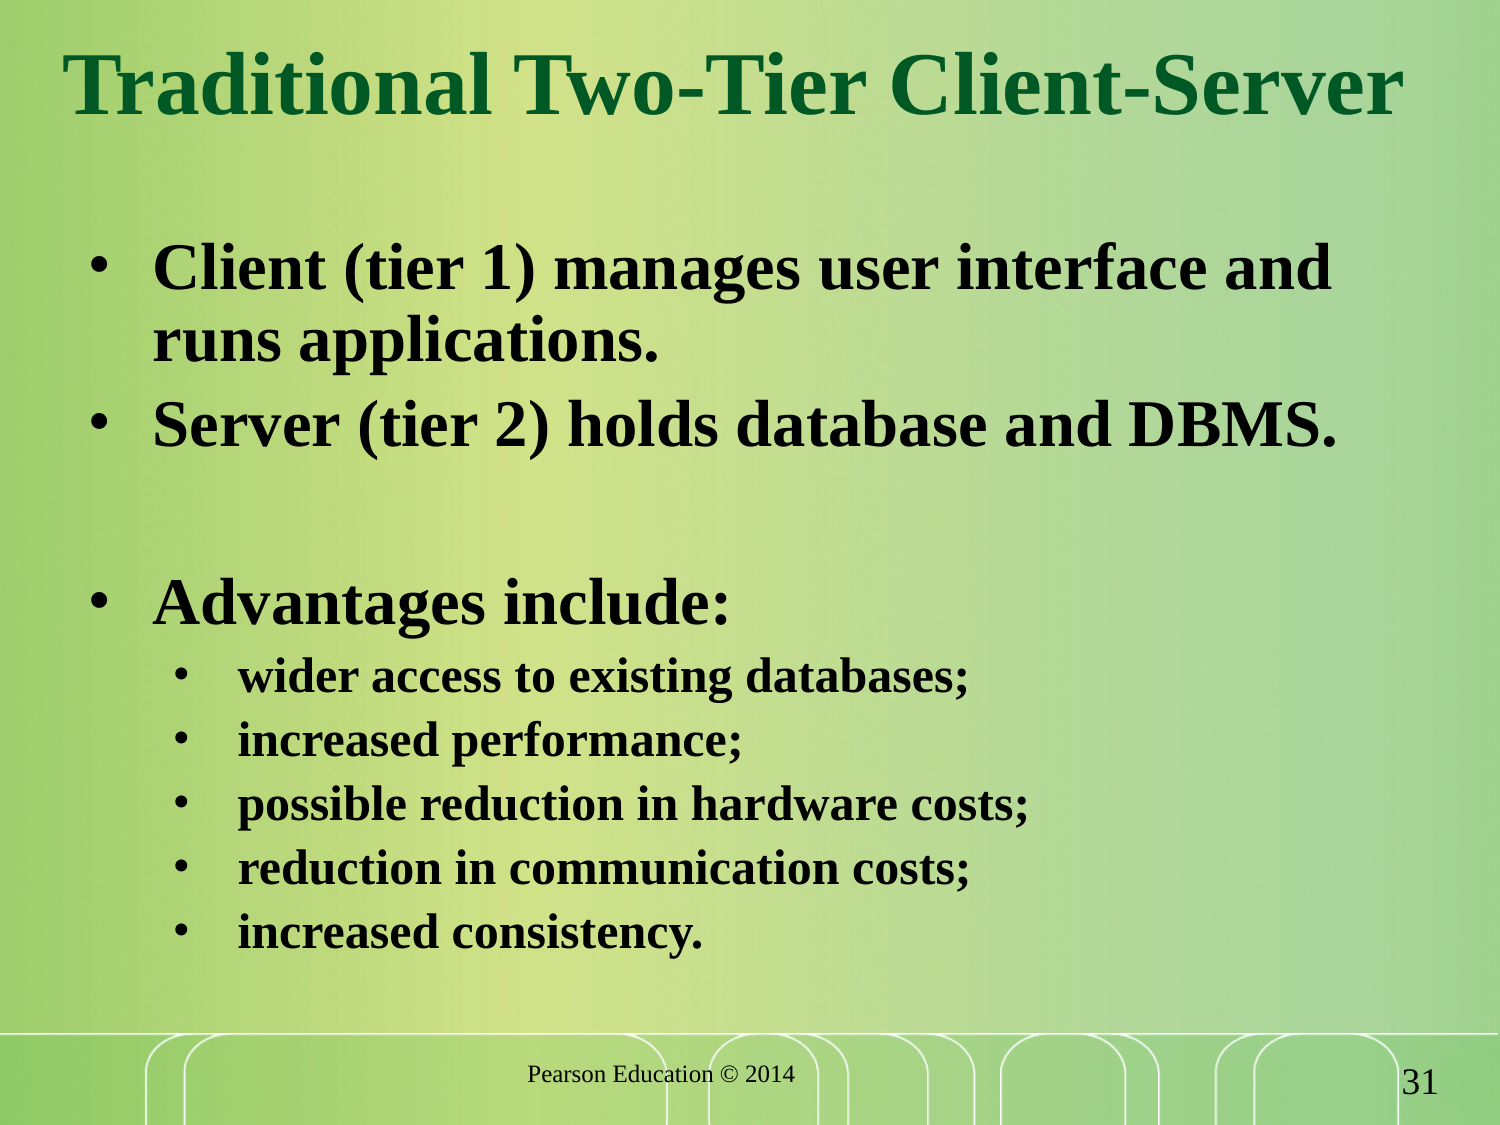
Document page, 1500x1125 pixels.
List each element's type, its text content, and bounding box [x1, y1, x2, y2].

title Traditional Two-Tier Client-Server [62, 37, 1438, 226]
text_box 31 [1386, 1049, 1500, 1110]
text_box Pearson Education © 2014 [512, 1050, 1038, 1095]
list Client (tier 1) manages user interface and runs applications. Server (tier 2) holds database and DBMS. Advantages include: wider access to existing databases; increased performance; possible reduction in hardware costs; reduction in communication costs; increased consistency. [87, 231, 1356, 960]
picture [0, 0, 1500, 1125]
